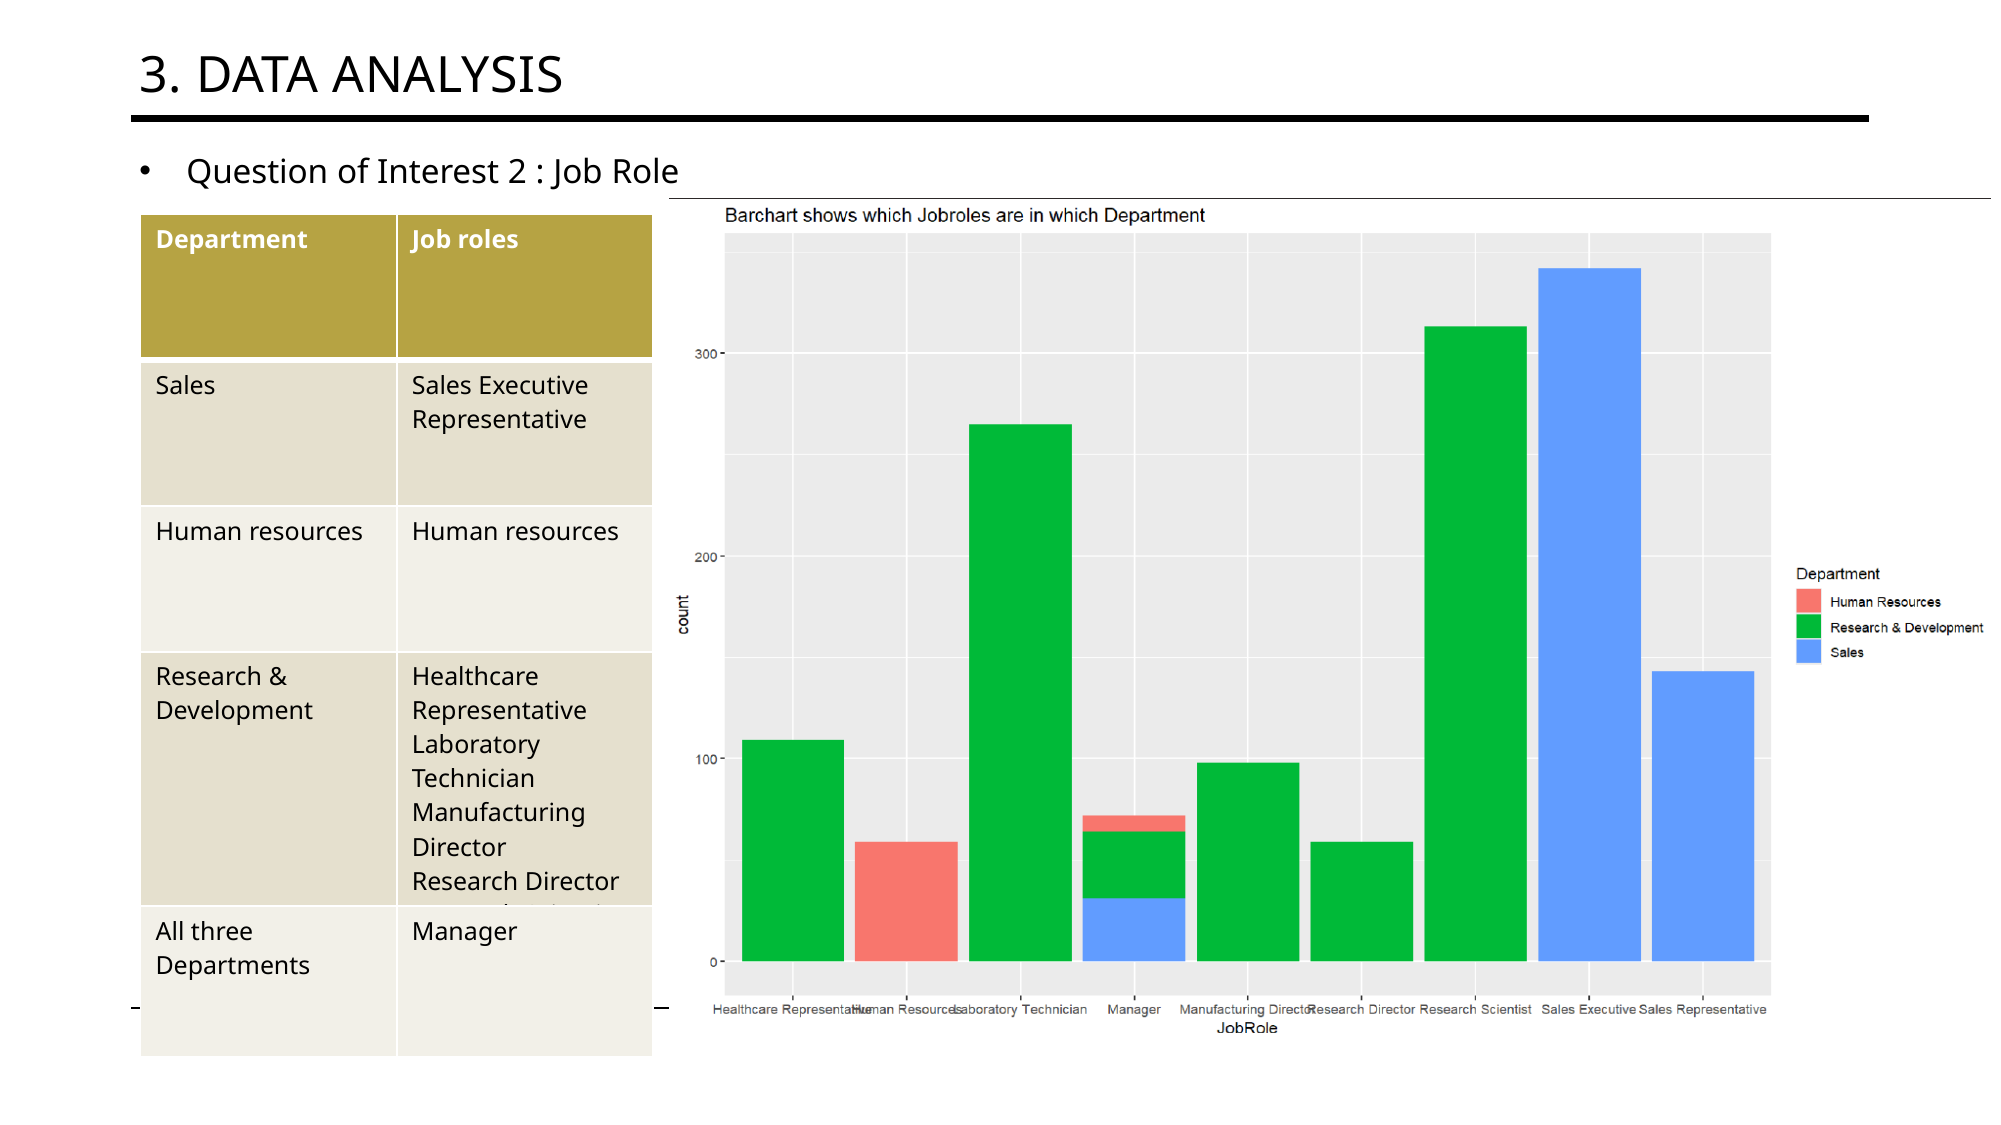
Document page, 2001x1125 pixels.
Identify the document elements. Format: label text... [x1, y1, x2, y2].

picture [668, 198, 1991, 1033]
table_cell Human resources [141, 507, 396, 651]
table_header Job roles [398, 215, 652, 357]
table_cell Manager [398, 907, 652, 1056]
title 3. Data analysis [124, 34, 1764, 122]
table_cell Research & Development [141, 653, 396, 905]
table_cell Sales [141, 363, 396, 505]
table_cell Sales Executive Representative [398, 363, 652, 505]
text_box Question of Interest 2 : Job Role [124, 142, 1189, 198]
table_cell Human resources [398, 507, 652, 651]
table_cell All three Departments [141, 907, 396, 1056]
table_header Department [141, 215, 396, 357]
table_cell Healthcare Representative Laboratory Technician Manufacturing Director Research Director Research Scientist. [398, 653, 652, 905]
